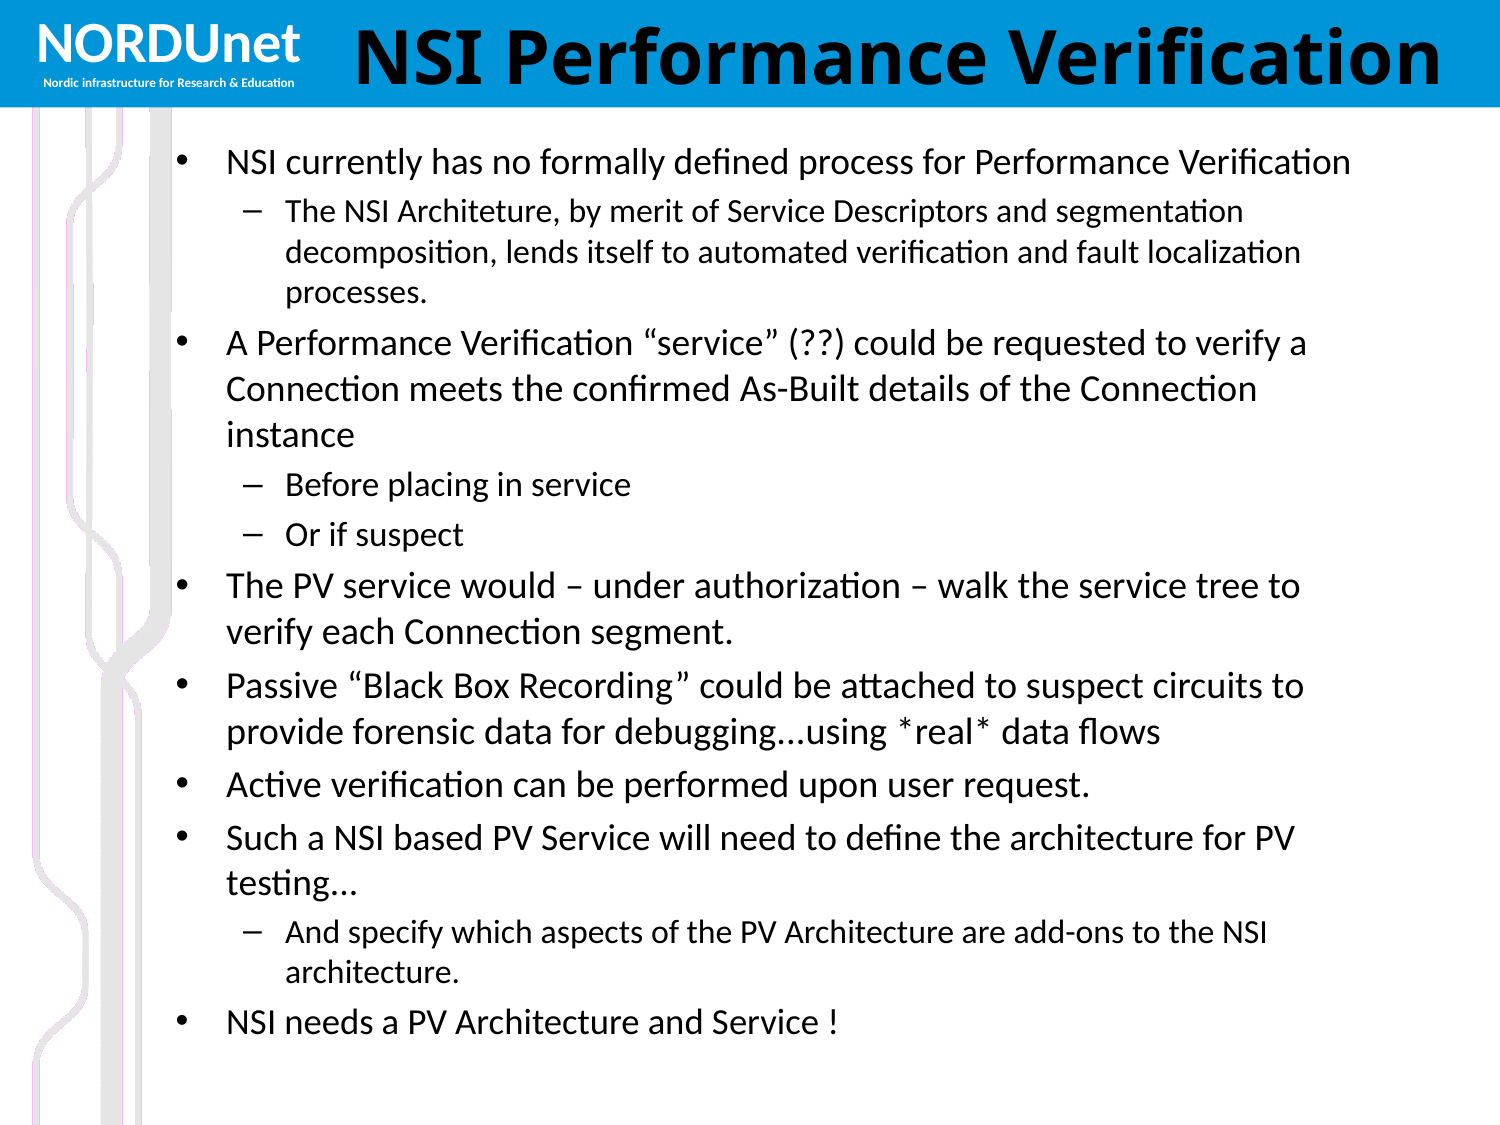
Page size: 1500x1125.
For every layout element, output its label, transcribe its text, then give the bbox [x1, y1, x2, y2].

text_box [374, 100, 1125, 161]
list NSI currently has no formally defined process for Performance Verification The NSI Architeture, by merit of Service Descriptors and segmentation decomposition, lends itself to automated verification and fault localization processes. A Performance Verification “service” (??) could be requested to verify a Connection meets the confirmed As-Built details of the Connection instance Before placing in service Or if suspect The PV service would – under authorization – walk the service tree to verify each Connection segment. Passive “Black Box Recording” could be attached to suspect circuits to provide forensic data for debugging...using *real* data flows Active verification can be performed upon user request. Such a NSI based PV Service will need to define the architecture for PV testing... And specify which aspects of the PV Architecture are add-ons to the NSI architecture. NSI needs a PV Architecture and Service ! [160, 129, 1409, 1067]
title NSI Performance Verification [319, 1, 1478, 108]
picture [0, 108, 276, 1125]
